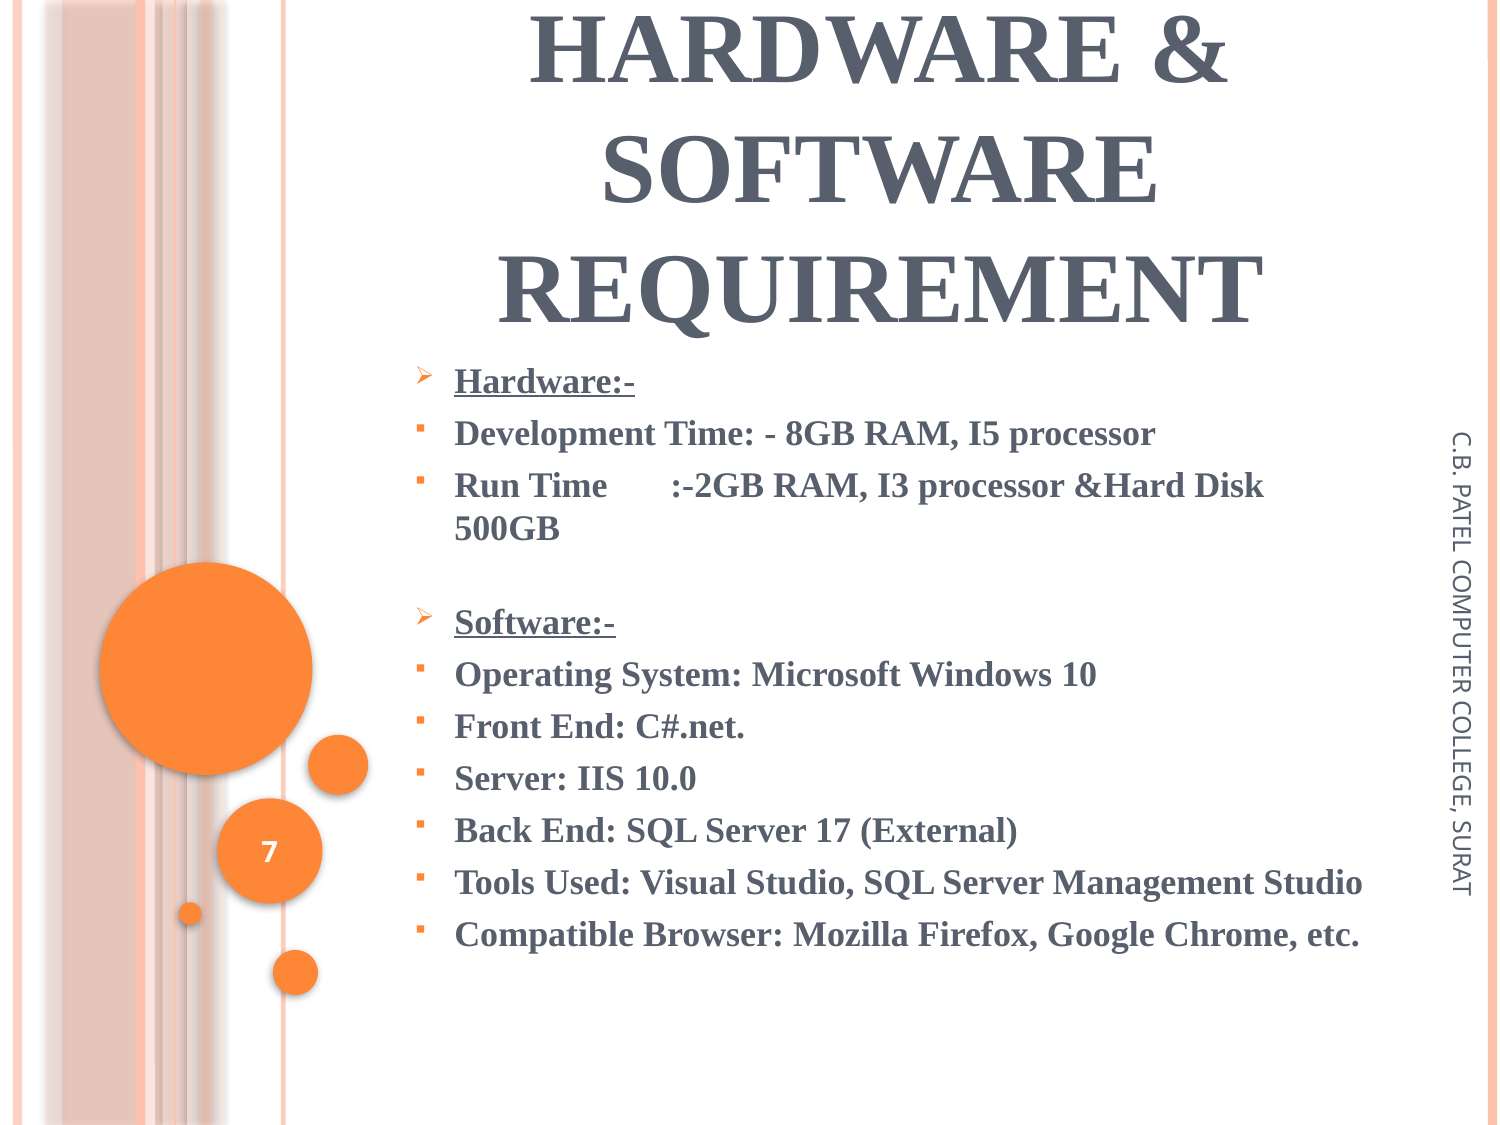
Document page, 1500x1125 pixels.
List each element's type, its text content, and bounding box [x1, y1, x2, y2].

title Hardware & software requirement [375, 37, 1388, 350]
footer C.B. PATEL COMPUTER COLLEGE, SURAT [1429, 416, 1493, 1017]
slide_number 7 [219, 808, 320, 894]
list Hardware:- Development Time: - 8GB RAM, I5 processor Run Time :-2GB RAM, I3 processor &Hard Disk 500GB Software:- Operating System: Microsoft Windows 10 Front End: C#.net. Server: IIS 10.0 Back End: SQL Server 17 (External) Tools Used: Visual Studio, SQL Server Management Studio Compatible Browser: Mozilla Firefox, Google Chrome, etc. [399, 350, 1388, 1047]
